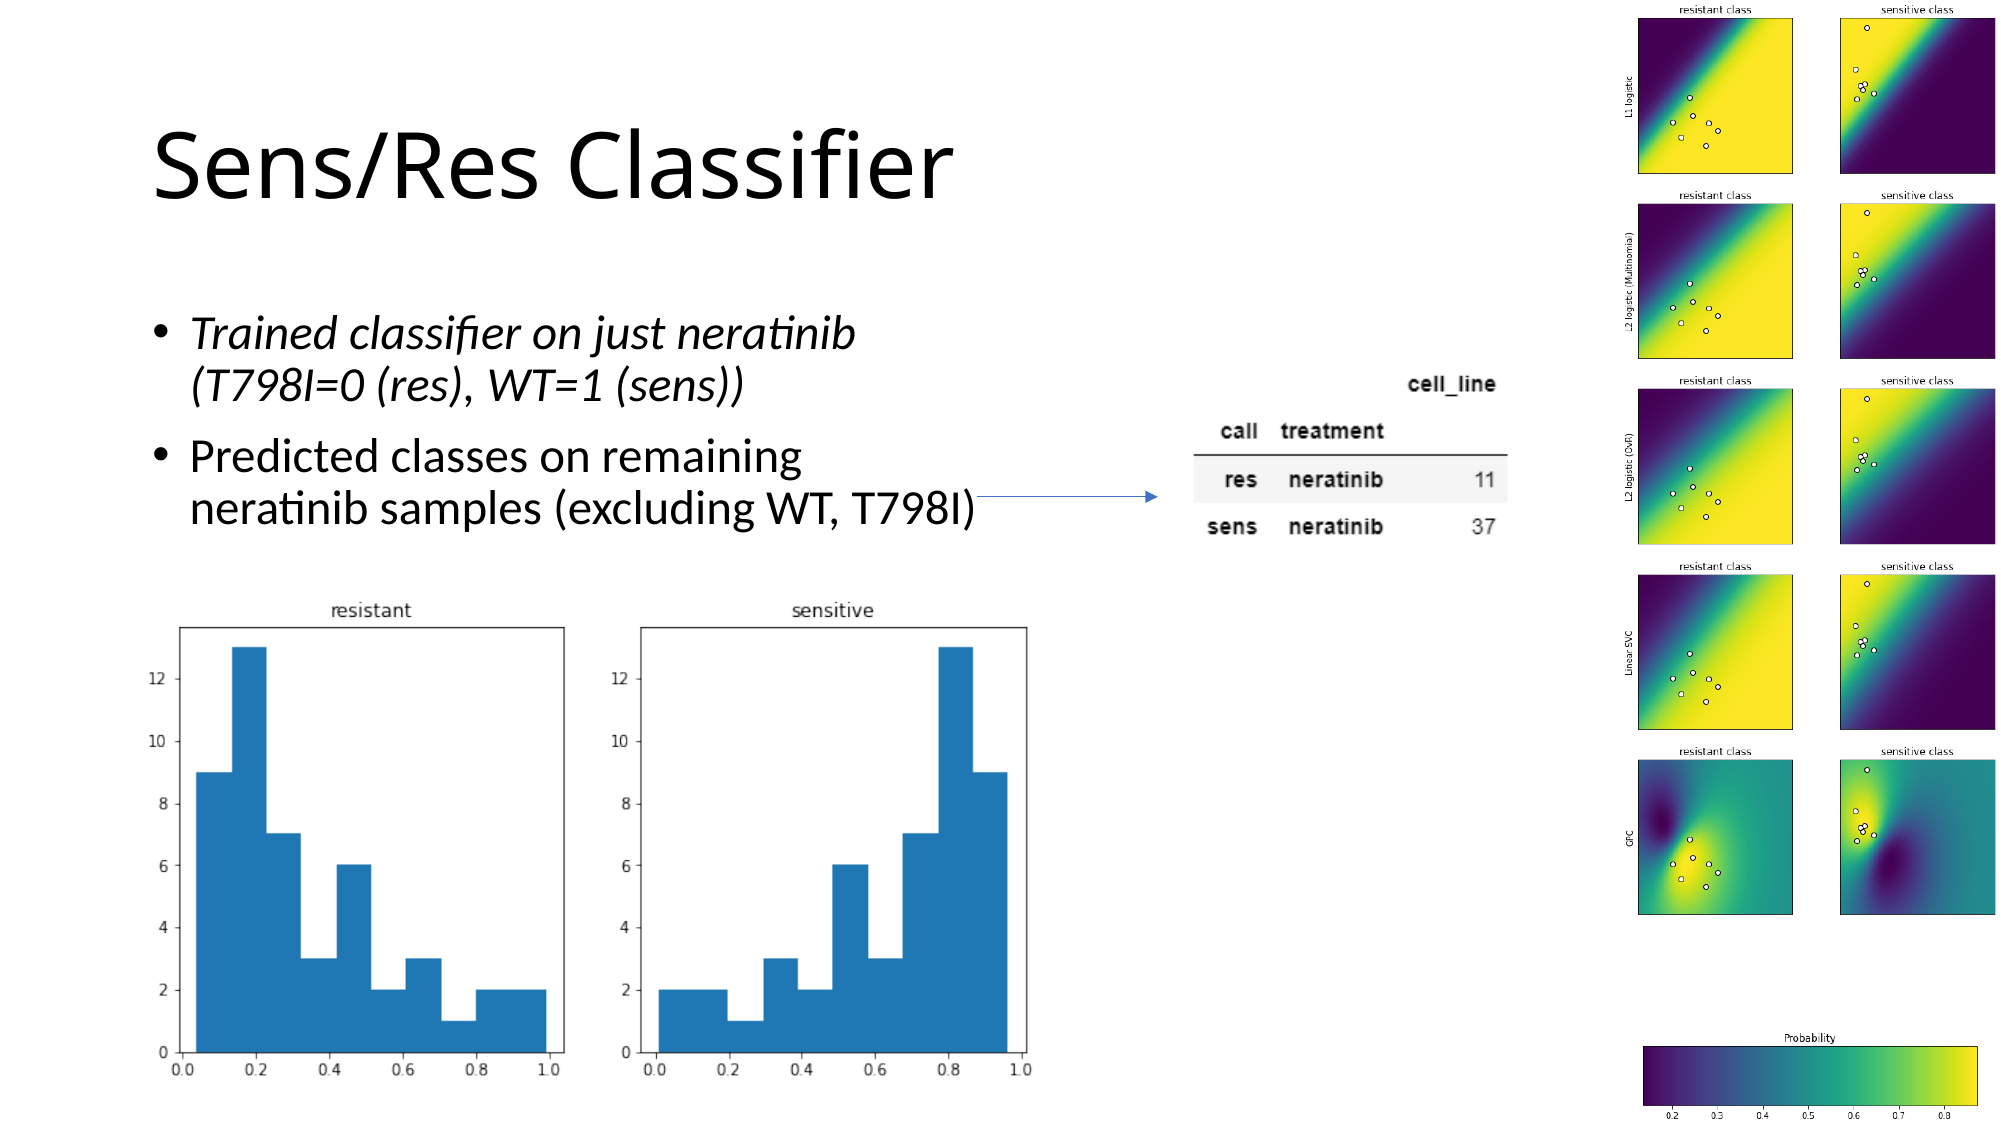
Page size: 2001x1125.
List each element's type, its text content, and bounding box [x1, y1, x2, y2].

title Sens/Res Classifier [137, 59, 1620, 278]
picture [137, 591, 1060, 1090]
picture [1620, 0, 2000, 1125]
picture [1180, 362, 1522, 547]
list Trained classifier on just neratinib (T798I=0 (res), WT=1 (sens)) Predicted classes on remaining neratinib samples (excluding WT, T798I) [137, 299, 1000, 563]
